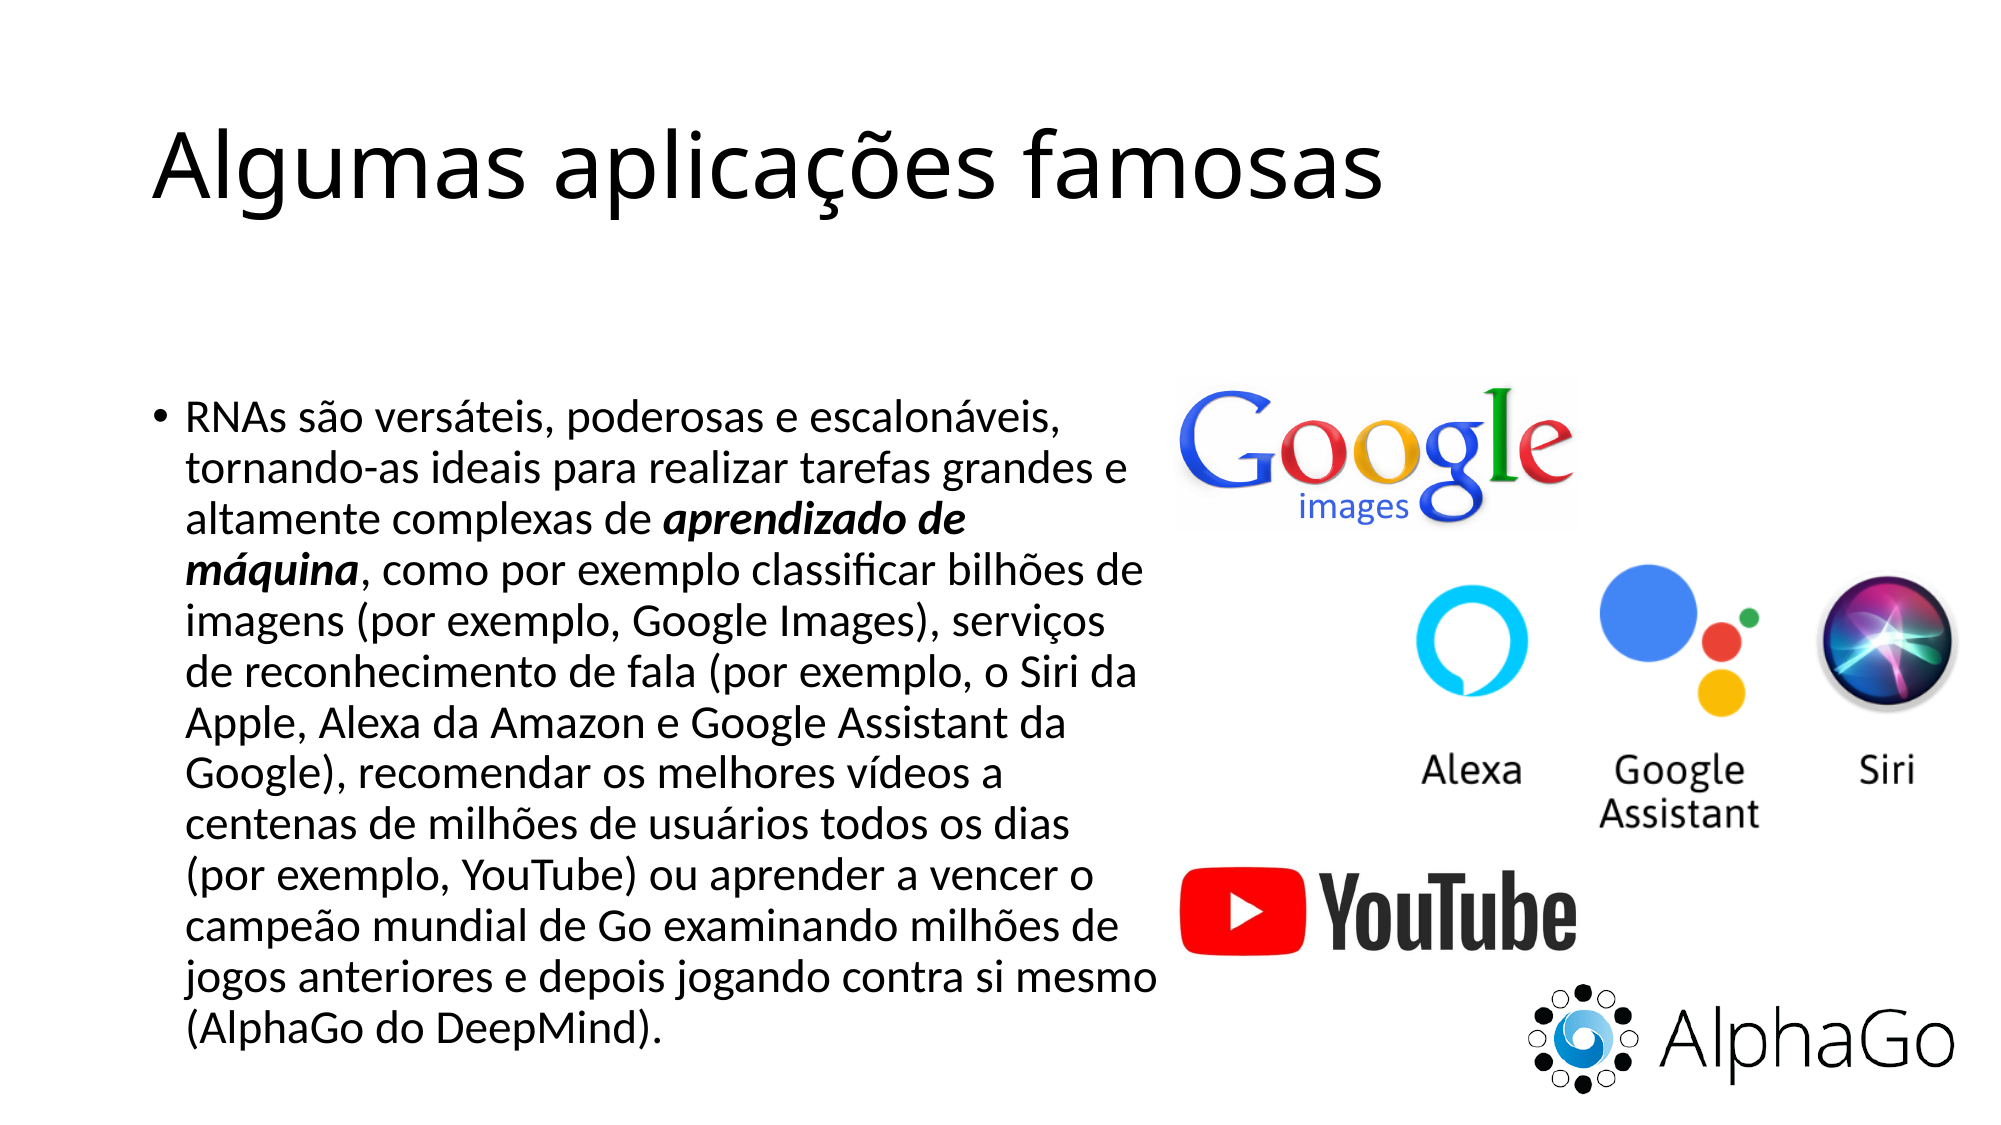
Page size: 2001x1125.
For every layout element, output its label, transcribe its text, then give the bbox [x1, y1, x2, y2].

picture [1516, 978, 1964, 1101]
list RNAs são versáteis, poderosas e escalonáveis, tornando-as ideais para realizar tarefas grandes e altamente complexas de aprendizado de máquina, como por exemplo classificar bilhões de imagens (por exemplo, Google Images), serviços de reconhecimento de fala (por exemplo, o Siri da Apple, Alexa da Amazon e Google Assistant da Google), recomendar os melhores vídeos a centenas de milhões de usuários todos os dias (por exemplo, YouTube) ou aprender a vencer o campeão mundial de Go examinando milhões de jogos anteriores e depois jogando contra si mesmo (AlphaGo do DeepMind). [137, 384, 1175, 1096]
picture [1174, 376, 1579, 532]
picture [1177, 864, 1579, 963]
title Algumas aplicações famosas [137, 59, 1863, 278]
picture [1408, 560, 1964, 836]
